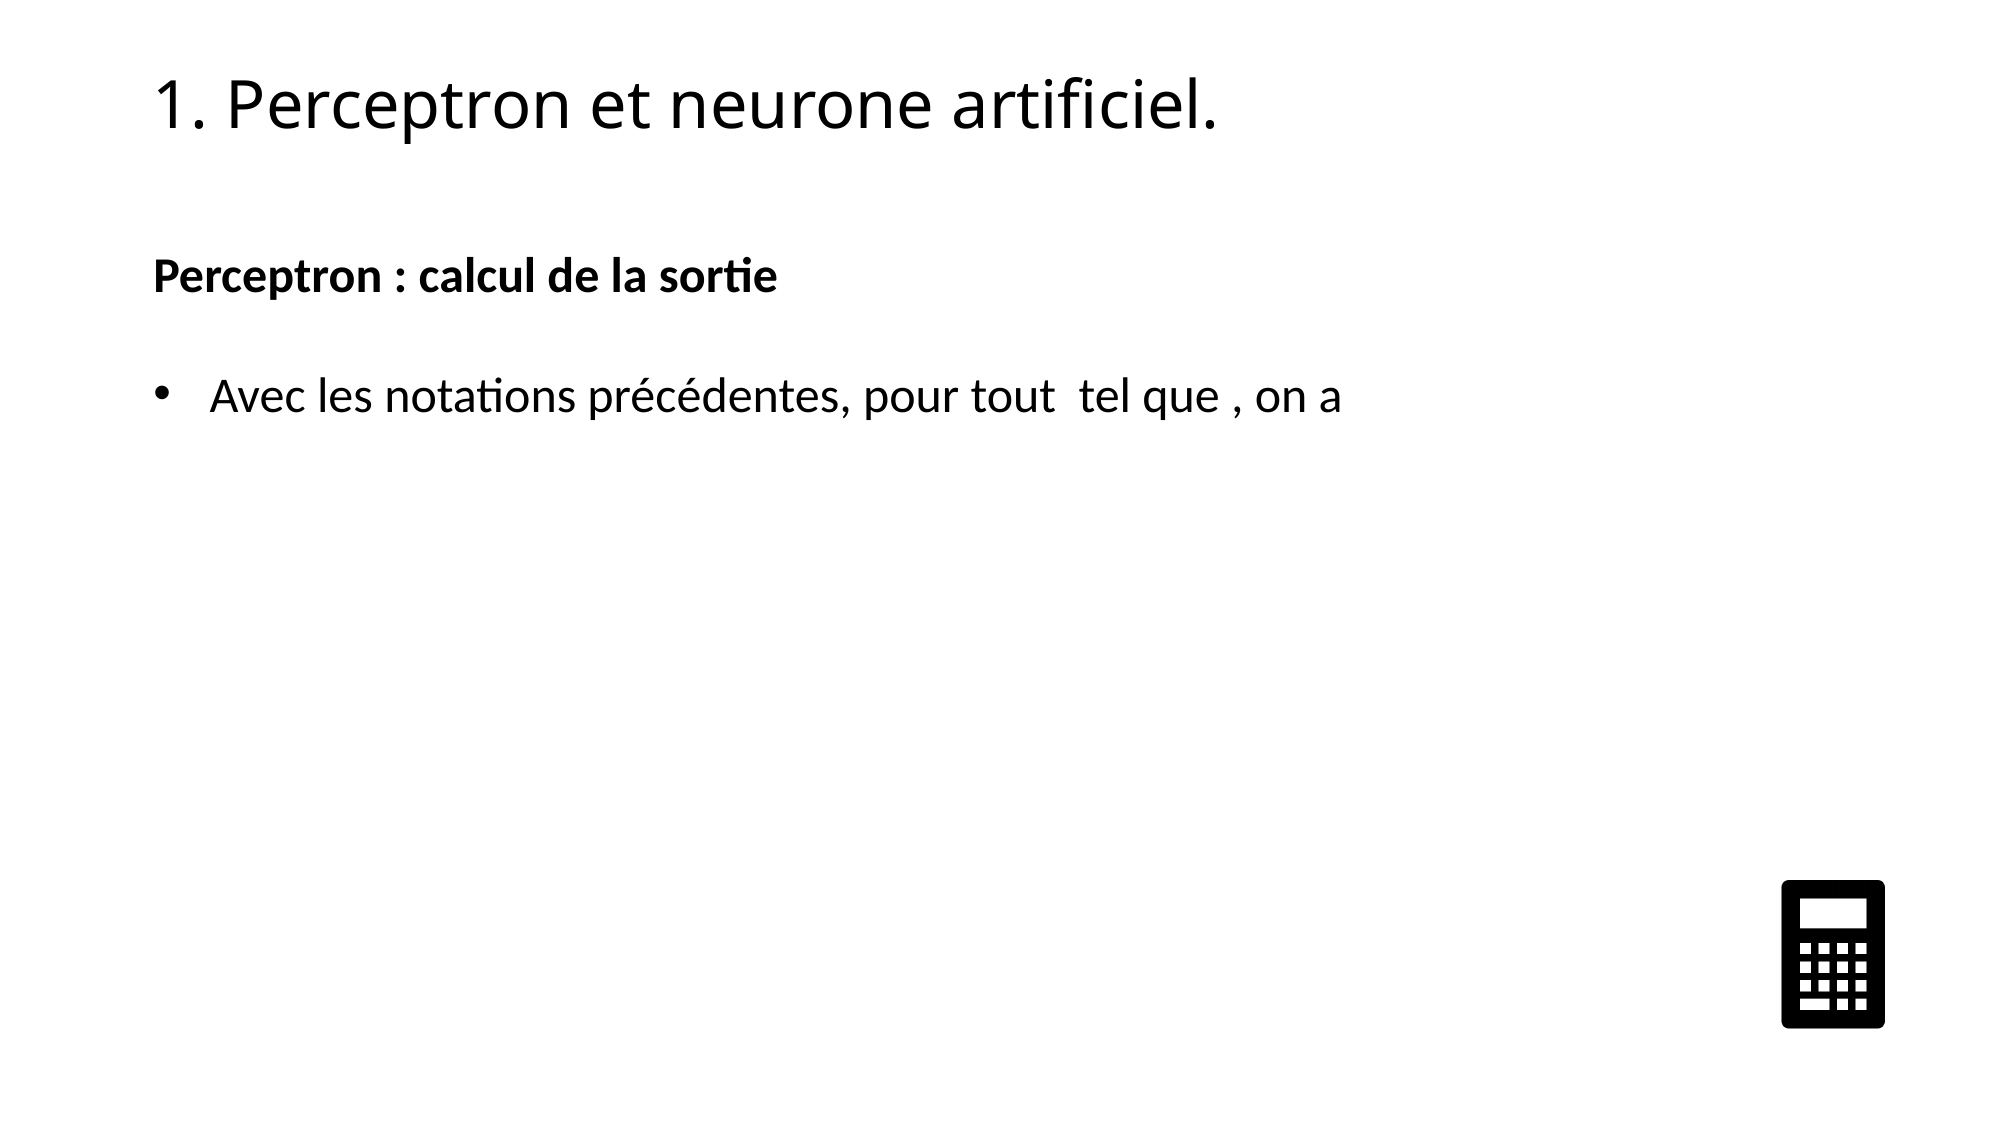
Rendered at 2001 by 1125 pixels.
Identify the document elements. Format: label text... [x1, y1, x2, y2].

title 1. Perceptron et neurone artificiel. [137, 59, 1863, 155]
picture [1744, 865, 1922, 1043]
